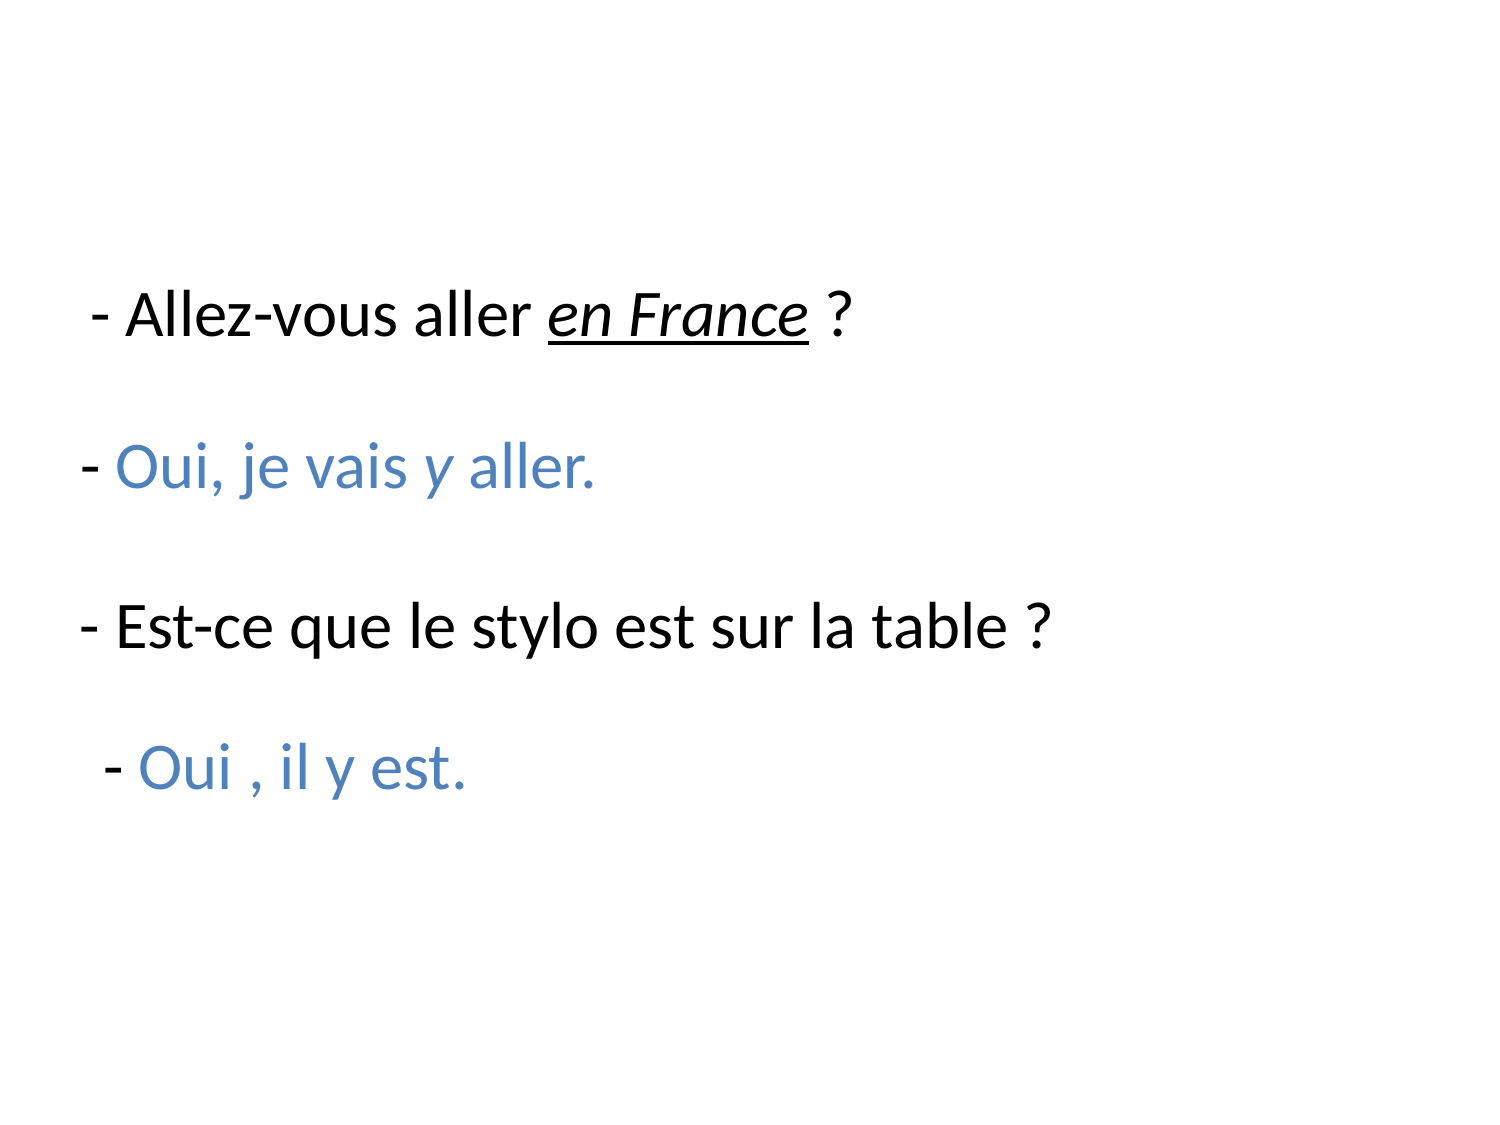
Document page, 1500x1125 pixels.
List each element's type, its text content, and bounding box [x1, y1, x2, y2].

list - Allez-vous aller en France ? [75, 262, 1425, 409]
text_box - Oui , il y est. [88, 715, 839, 811]
text_box - Est-ce que le stylo est sur la table ? [64, 574, 1258, 669]
title - Oui, je vais y aller. [64, 385, 1415, 539]
